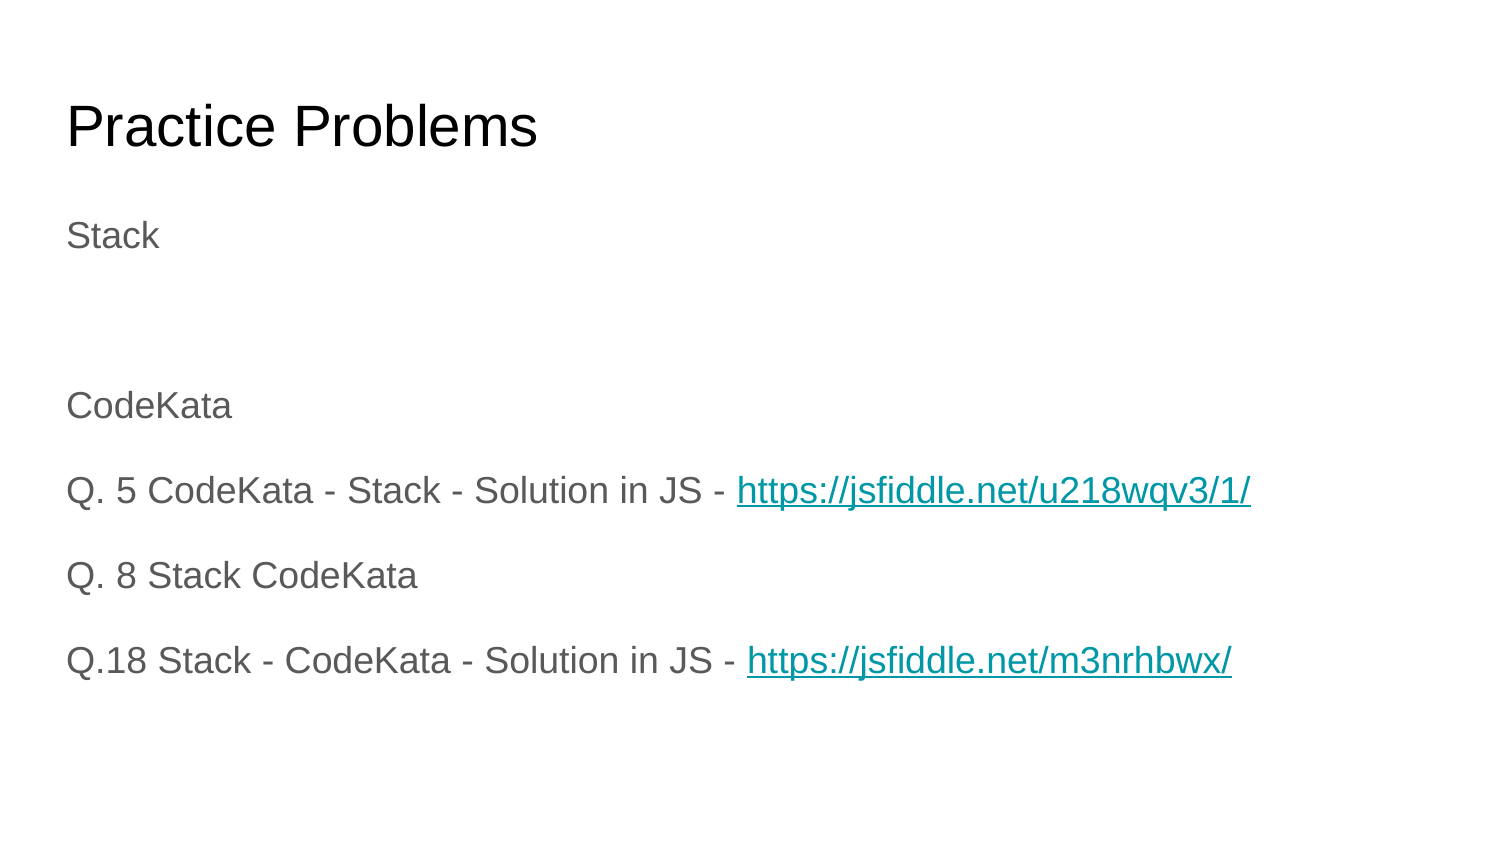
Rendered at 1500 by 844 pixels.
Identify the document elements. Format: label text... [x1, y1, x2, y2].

title Practice Problems [51, 72, 1449, 167]
list Stack CodeKata Q. 5 CodeKata - Stack - Solution in JS - https://jsfiddle.net/u218wqv3/1/ Q. 8 Stack CodeKata Q.18 Stack - CodeKata - Solution in JS - https://jsfiddle.net/m3nrhbwx/ [51, 189, 1449, 750]
